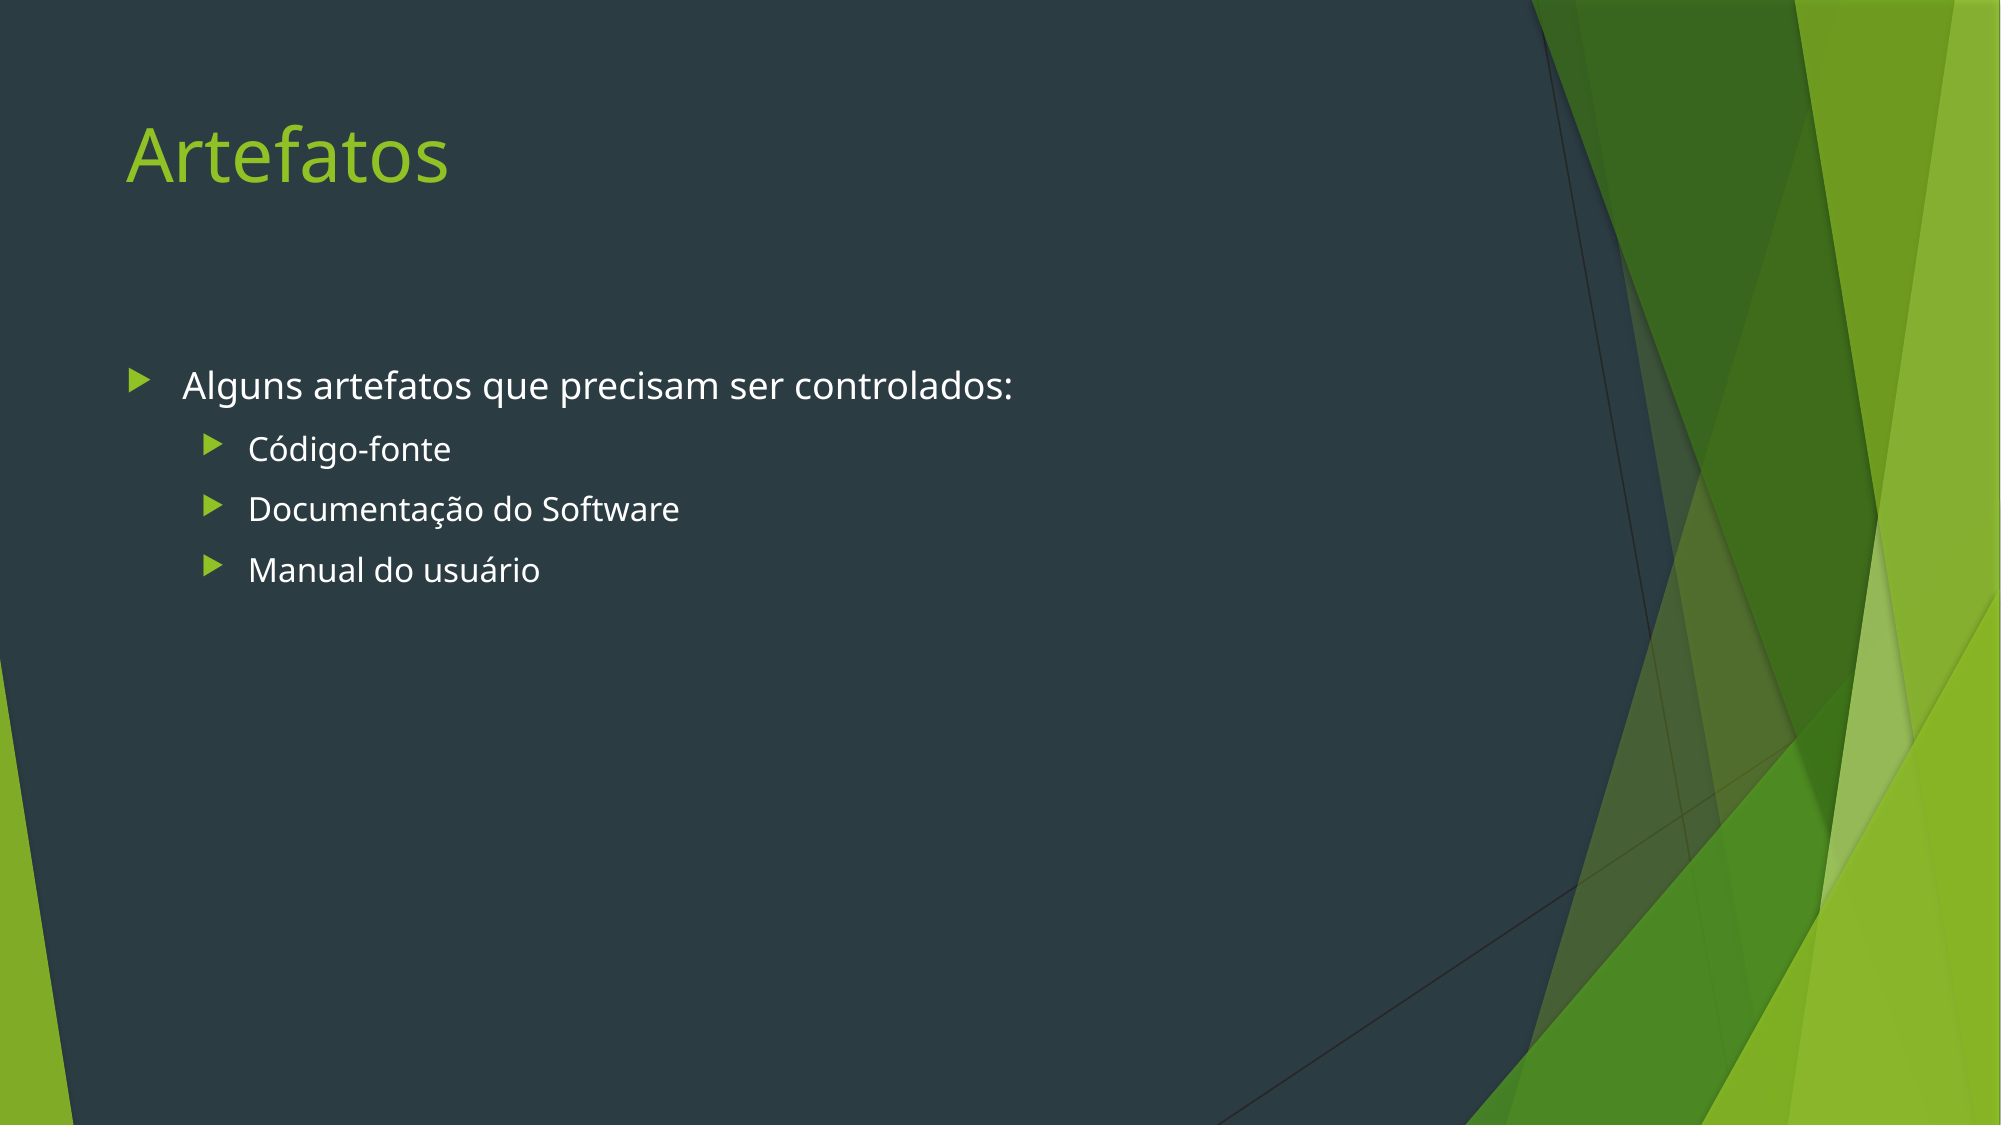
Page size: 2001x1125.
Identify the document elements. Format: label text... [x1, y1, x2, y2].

title Artefatos [111, 99, 1522, 317]
list Alguns artefatos que precisam ser controlados: Código-fonte Documentação do Software Manual do usuário [111, 354, 1522, 992]
